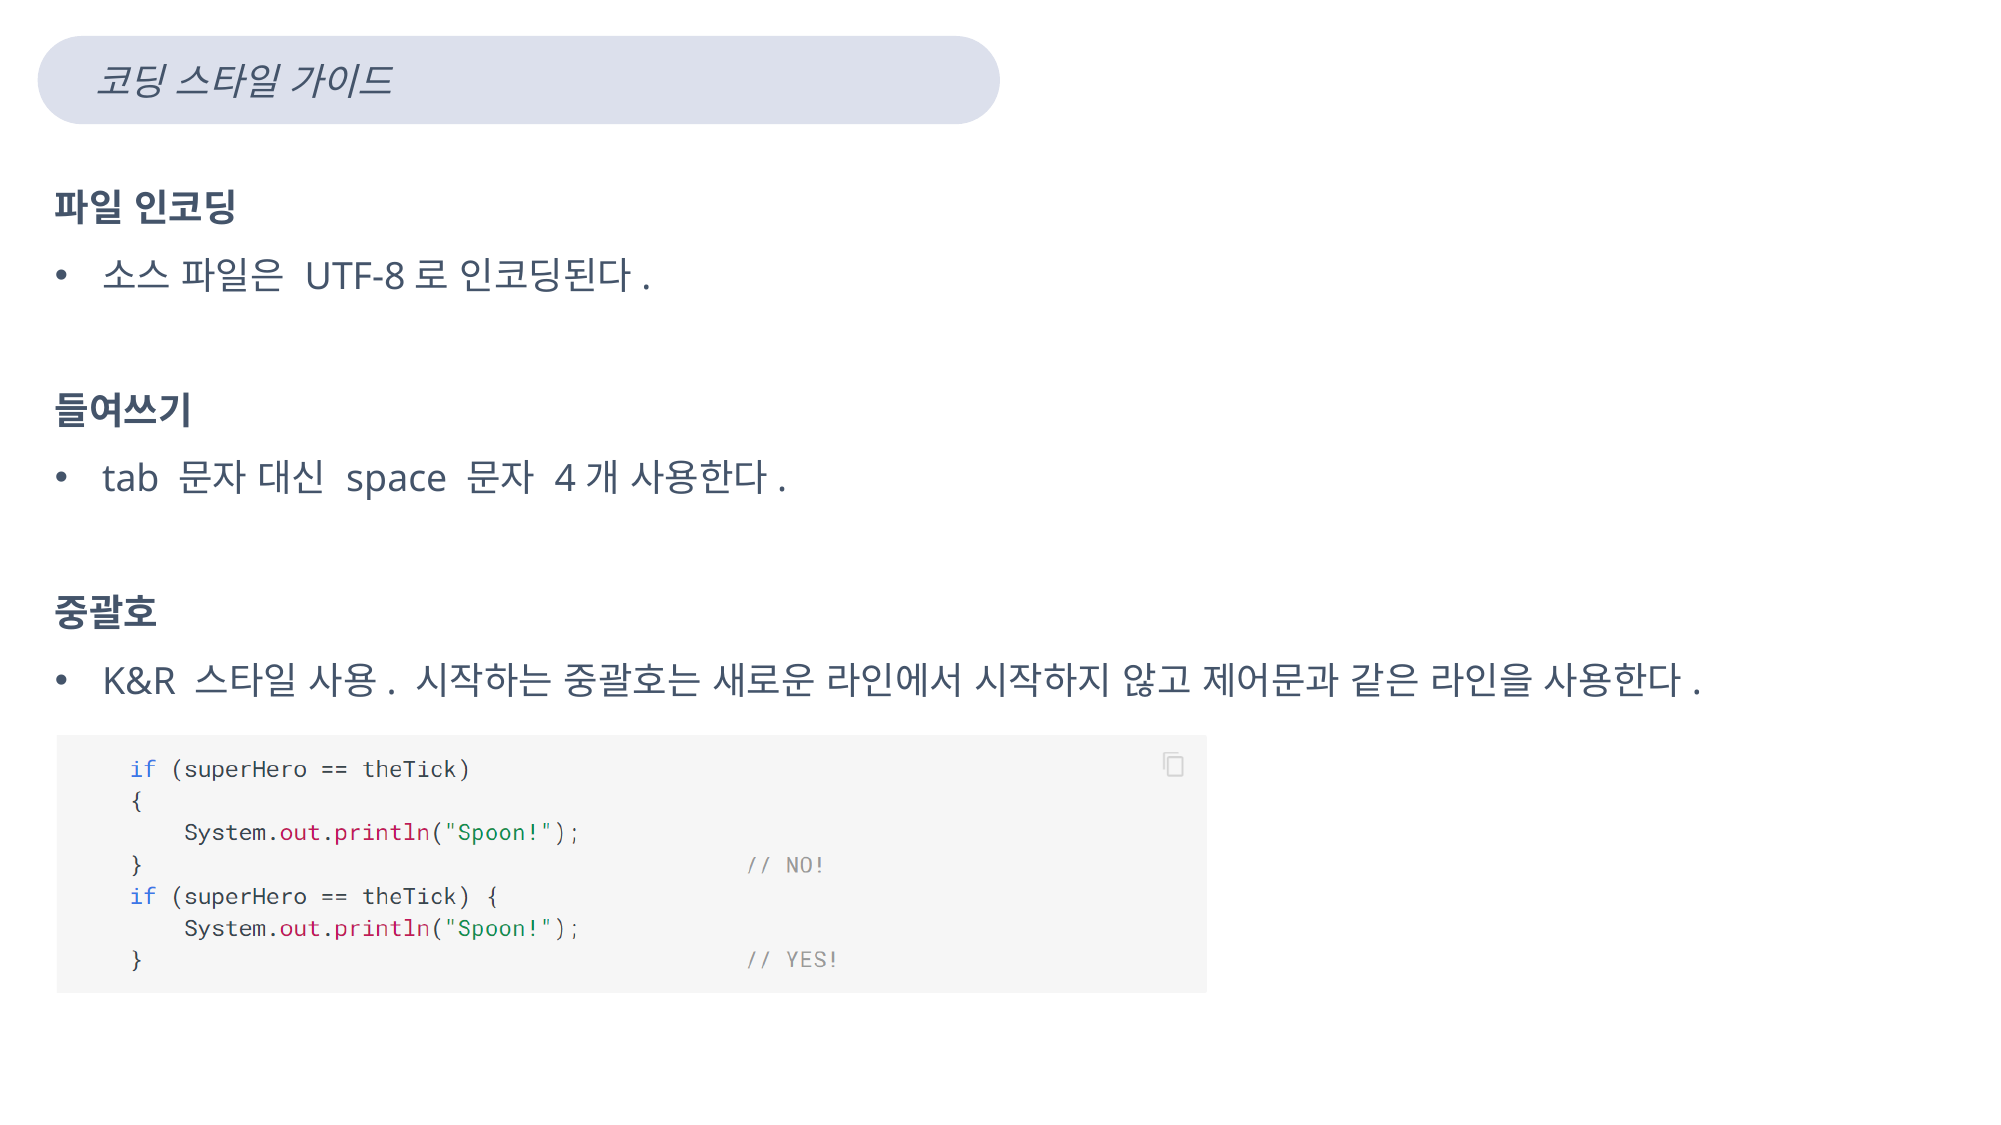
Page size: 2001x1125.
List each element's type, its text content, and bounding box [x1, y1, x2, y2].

text_box 파일 인코딩 소스 파일은 UTF-8로 인코딩된다. 들여쓰기 tab 문자 대신 space 문자 4개 사용한다. 중괄호 K&R 스타일 사용. 시작하는 중괄호는 새로운 라인에서 시작하지 않고 제어문과 같은 라인을 사용한다. [33, 148, 1967, 1101]
picture [56, 734, 1210, 996]
text_box 코딩 스타일 가이드 [36, 34, 1002, 126]
